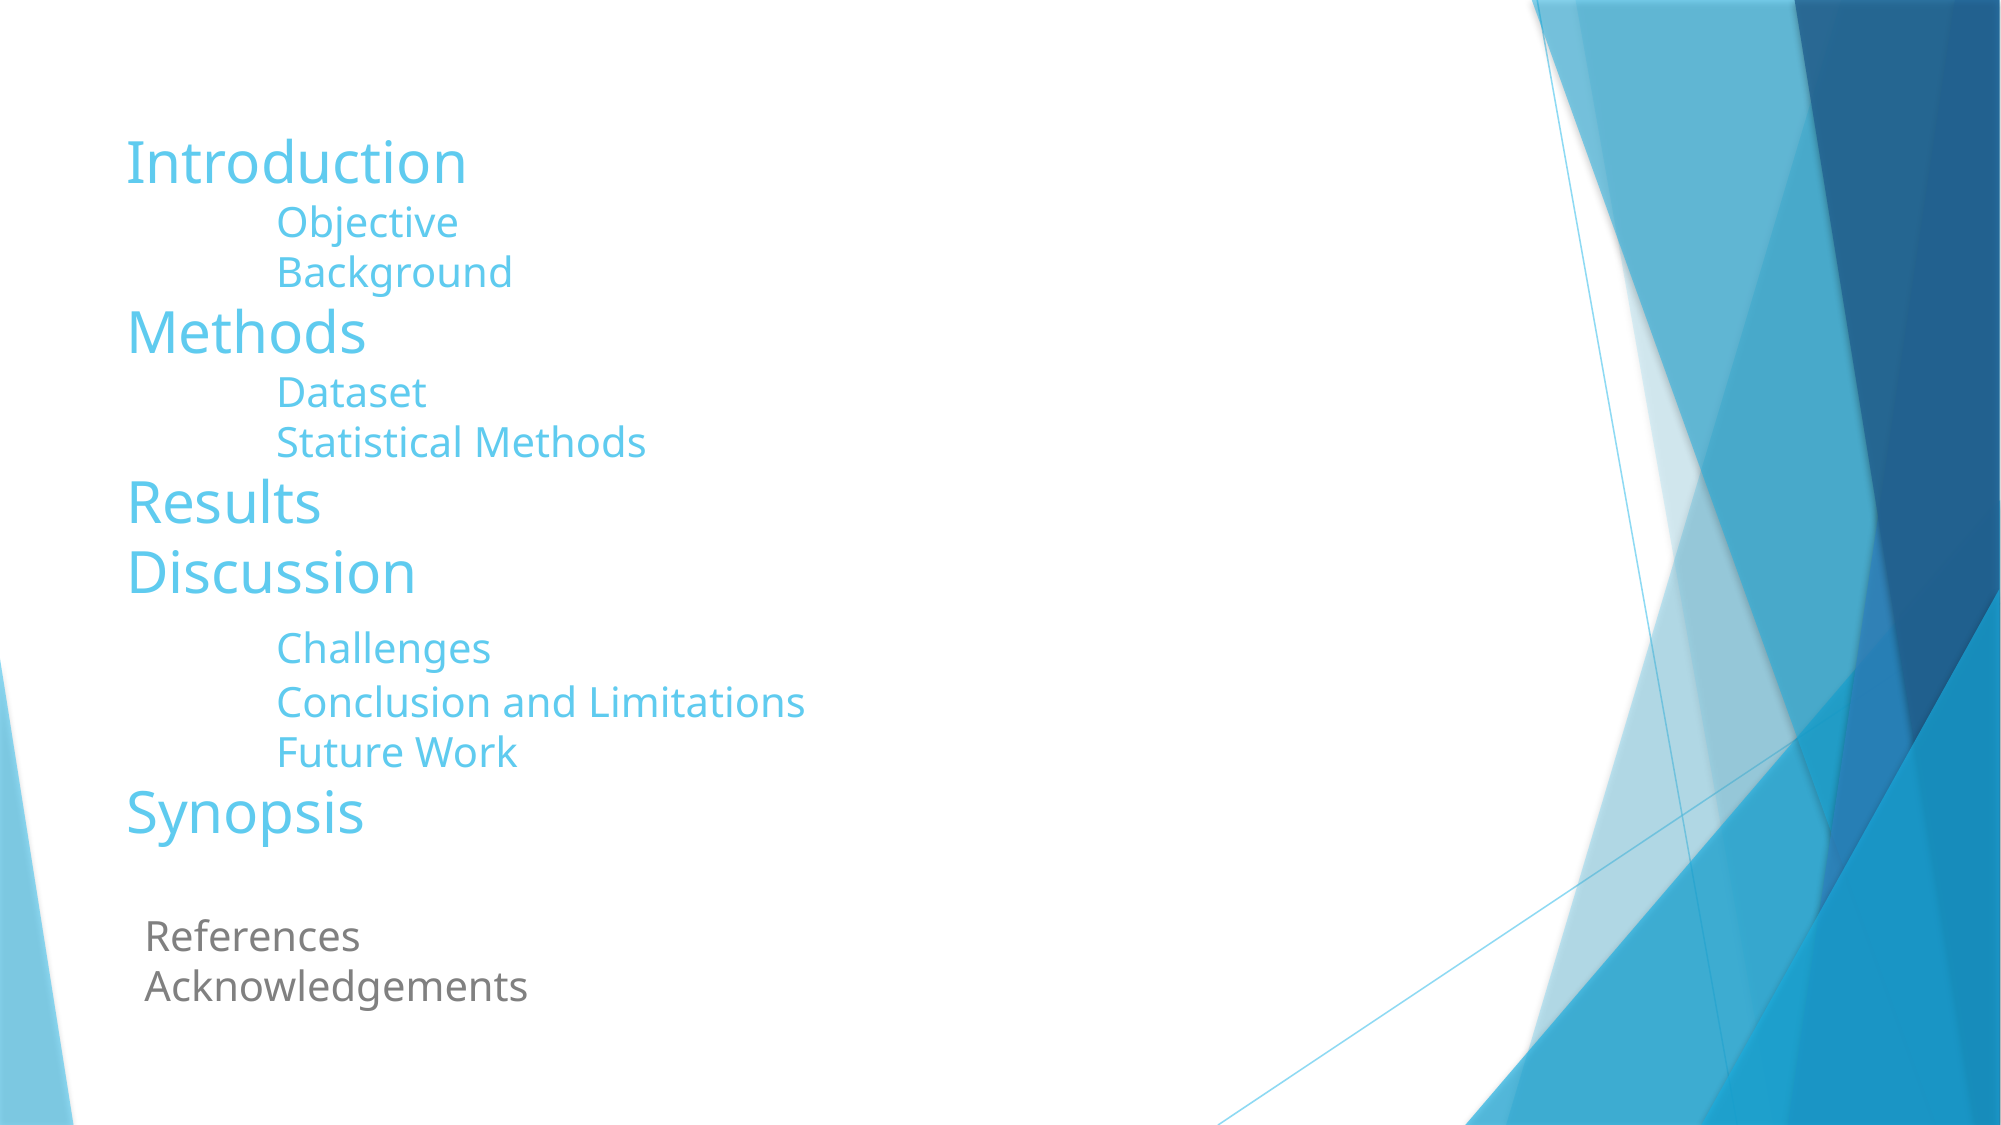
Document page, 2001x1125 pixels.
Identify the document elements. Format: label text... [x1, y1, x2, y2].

title Introduction Objective Background Methods Dataset Statistical Methods Results Discussion Challenges Conclusion and Limitations Future Work Synopsis [111, 98, 1522, 853]
list References Acknowledgements [129, 902, 1540, 1044]
